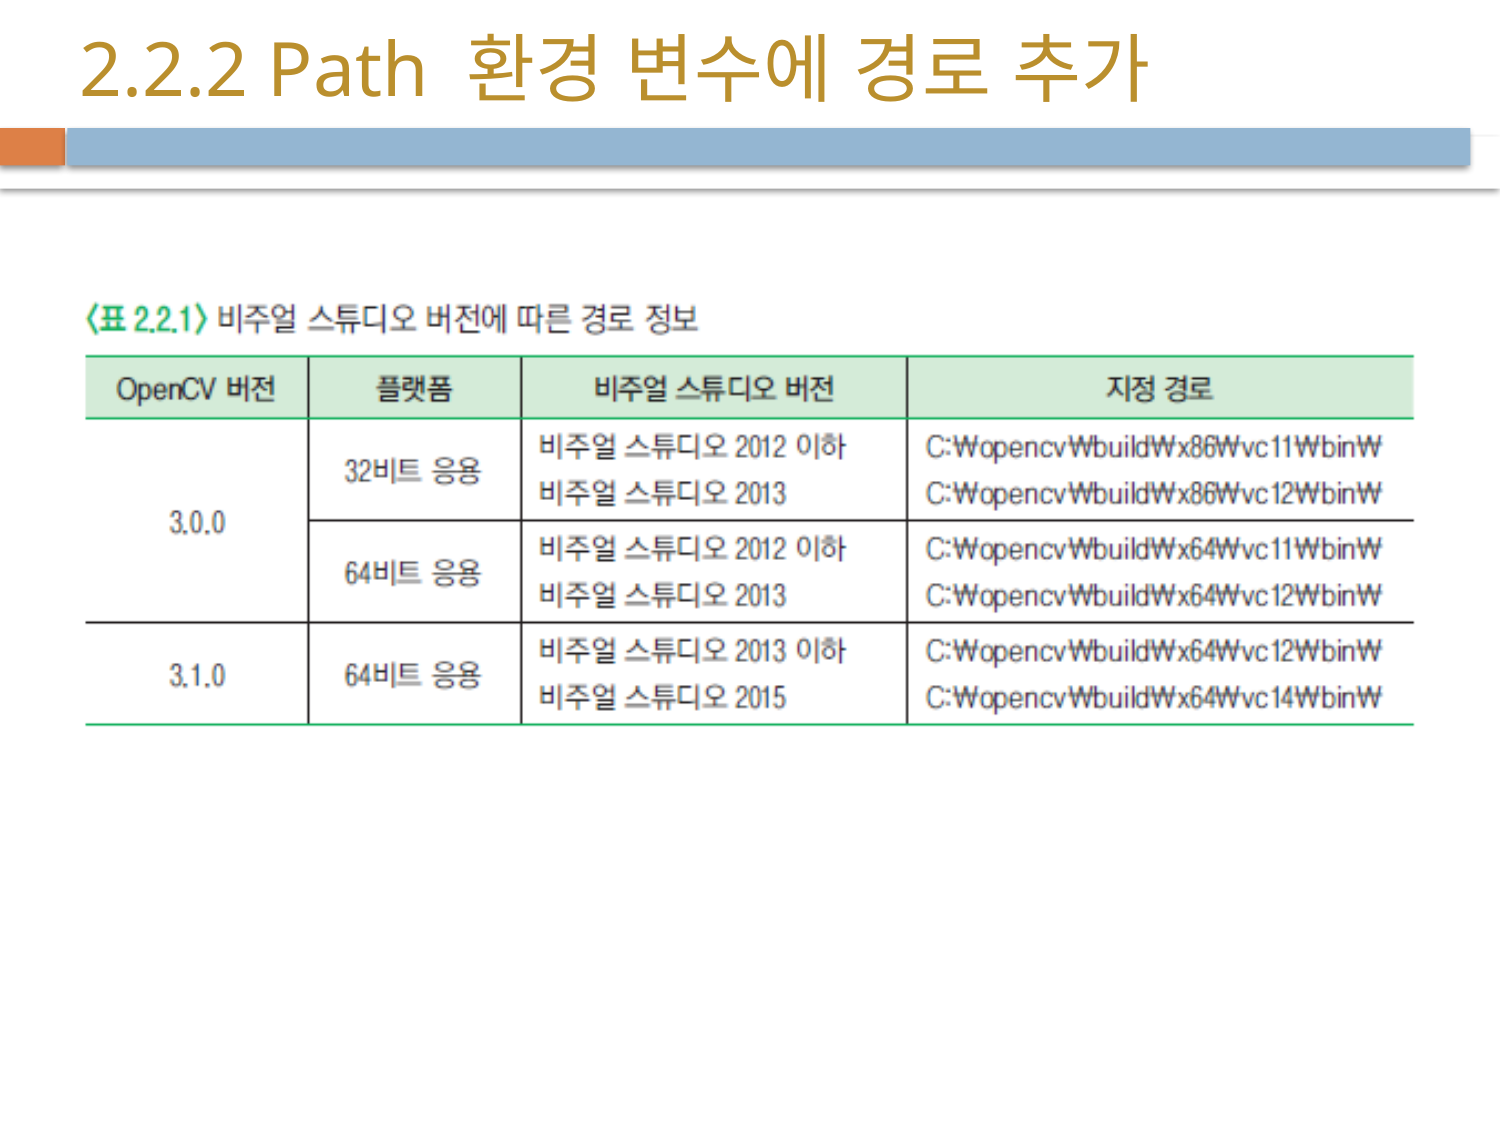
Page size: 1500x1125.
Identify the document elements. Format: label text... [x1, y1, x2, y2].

title 2.2.2 Path 환경 변수에 경로 추가 [64, 7, 1471, 126]
picture [64, 266, 1461, 764]
